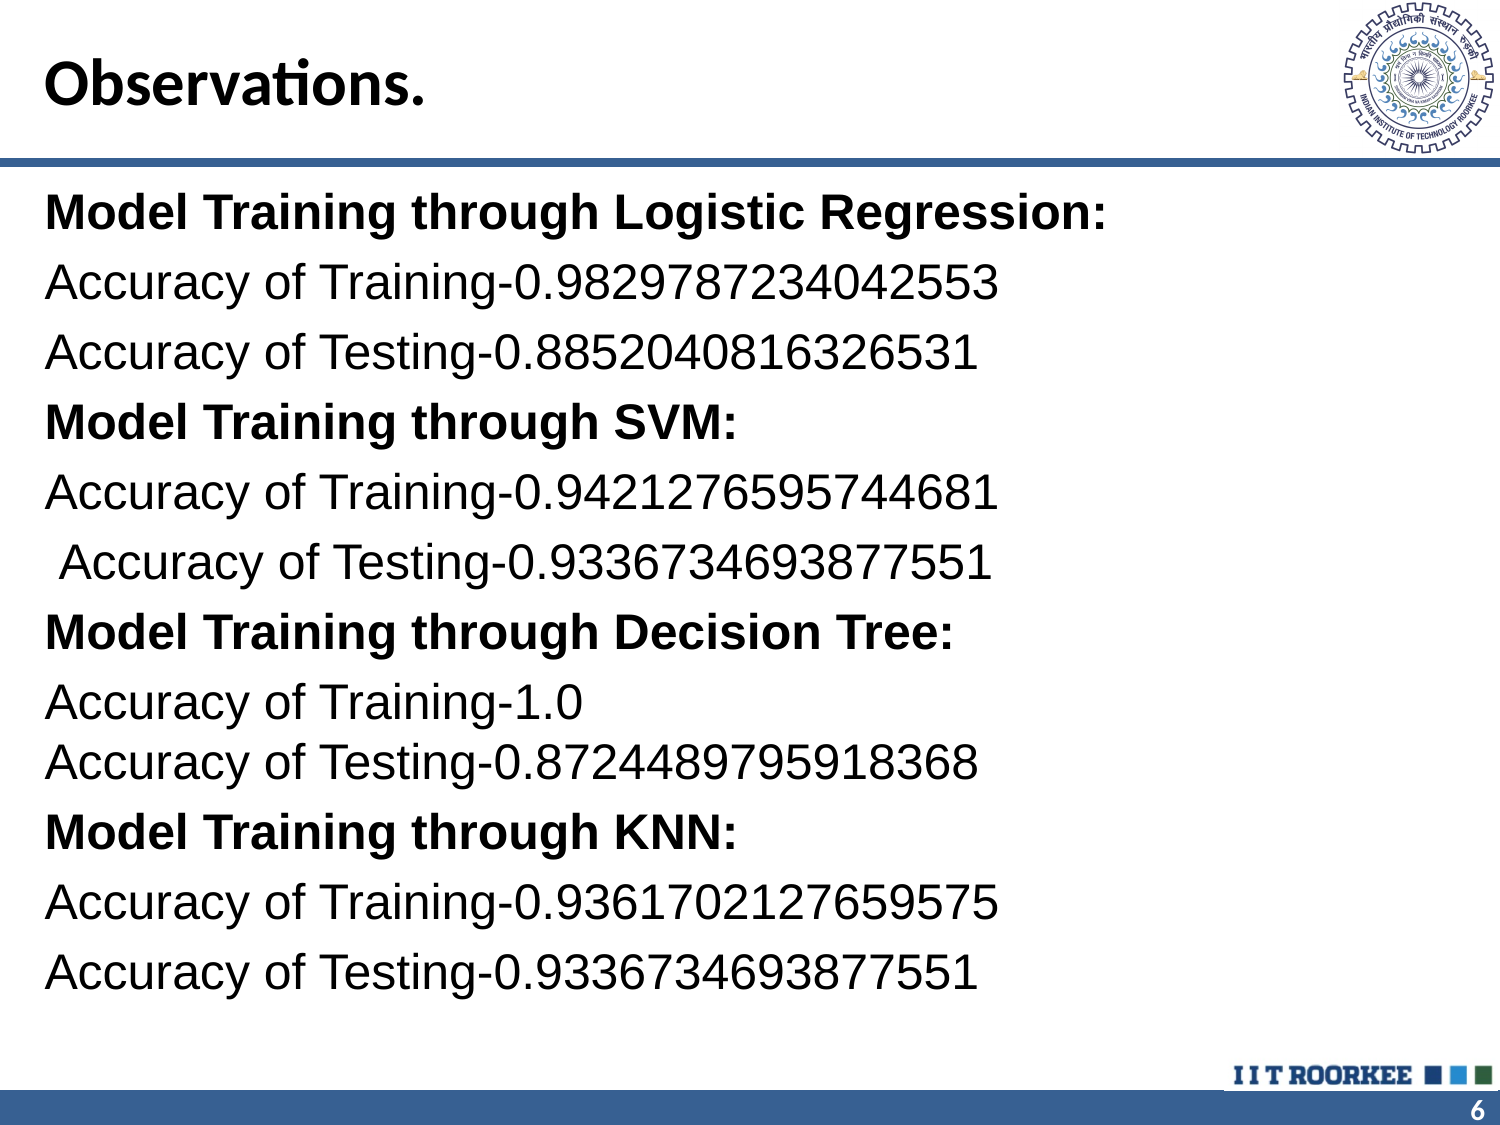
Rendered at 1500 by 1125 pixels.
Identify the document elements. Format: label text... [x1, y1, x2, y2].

title Observations. [29, 33, 1185, 125]
picture [1339, 0, 1500, 158]
picture [1224, 1057, 1498, 1091]
list Model Training through Logistic Regression: Accuracy of Training-0.9829787234042553 Accuracy of Testing-0.8852040816326531 Model Training through SVM: Accuracy of Training-0.9421276595744681 Accuracy of Testing-0.9336734693877551 Model Training through Decision Tree: Accuracy of Training-1.0 Accuracy of Testing-0.8724489795918368 Model Training through KNN: Accuracy of Training-0.9361702127659575 Accuracy of Testing-0.9336734693877551 [29, 171, 1468, 1029]
